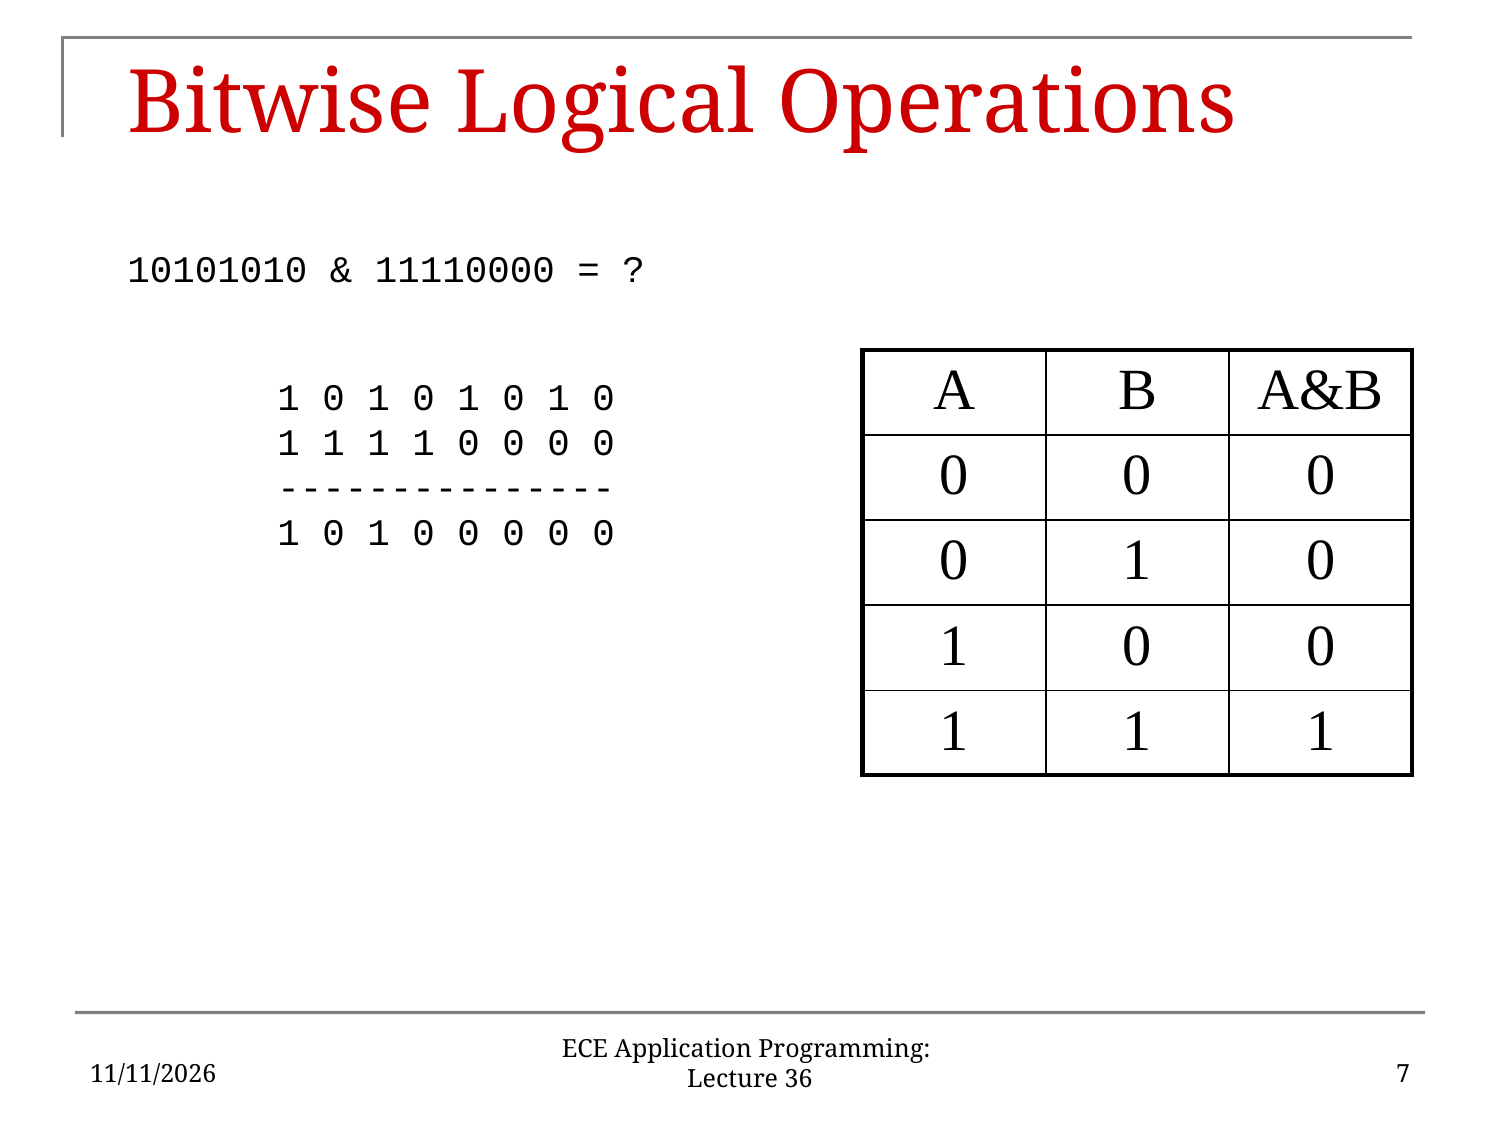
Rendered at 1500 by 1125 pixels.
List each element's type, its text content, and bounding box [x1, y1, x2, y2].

title Bitwise Logical Operations [112, 37, 1388, 175]
table_cell 0 [1230, 436, 1410, 519]
table_header A [865, 352, 1045, 434]
table_cell 0 [1047, 606, 1228, 690]
table_cell 0 [865, 436, 1045, 519]
table_cell 0 [1230, 606, 1410, 690]
table_cell 1 [865, 606, 1045, 690]
table_cell 0 [1047, 436, 1228, 519]
text_box 10101010 & 11110000 = ? 1 0 1 0 1 0 1 0 1 1 1 1 0 0 0 0 --------------- 1 0 1 0 0 0 0 0 [112, 237, 900, 624]
footer ECE Application Programming: Lecture 36 [512, 1024, 988, 1101]
slide_number 7 [1074, 1023, 1426, 1100]
table_cell 1 [1047, 691, 1228, 773]
table_cell 0 [1230, 521, 1410, 604]
table_cell 1 [1047, 521, 1228, 604]
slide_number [74, 1023, 426, 1100]
table_cell 1 [1230, 691, 1410, 773]
table_header B [1047, 352, 1228, 434]
table_cell 1 [865, 691, 1045, 773]
table_header A&B [1230, 352, 1410, 434]
table_cell 0 [865, 521, 1045, 604]
